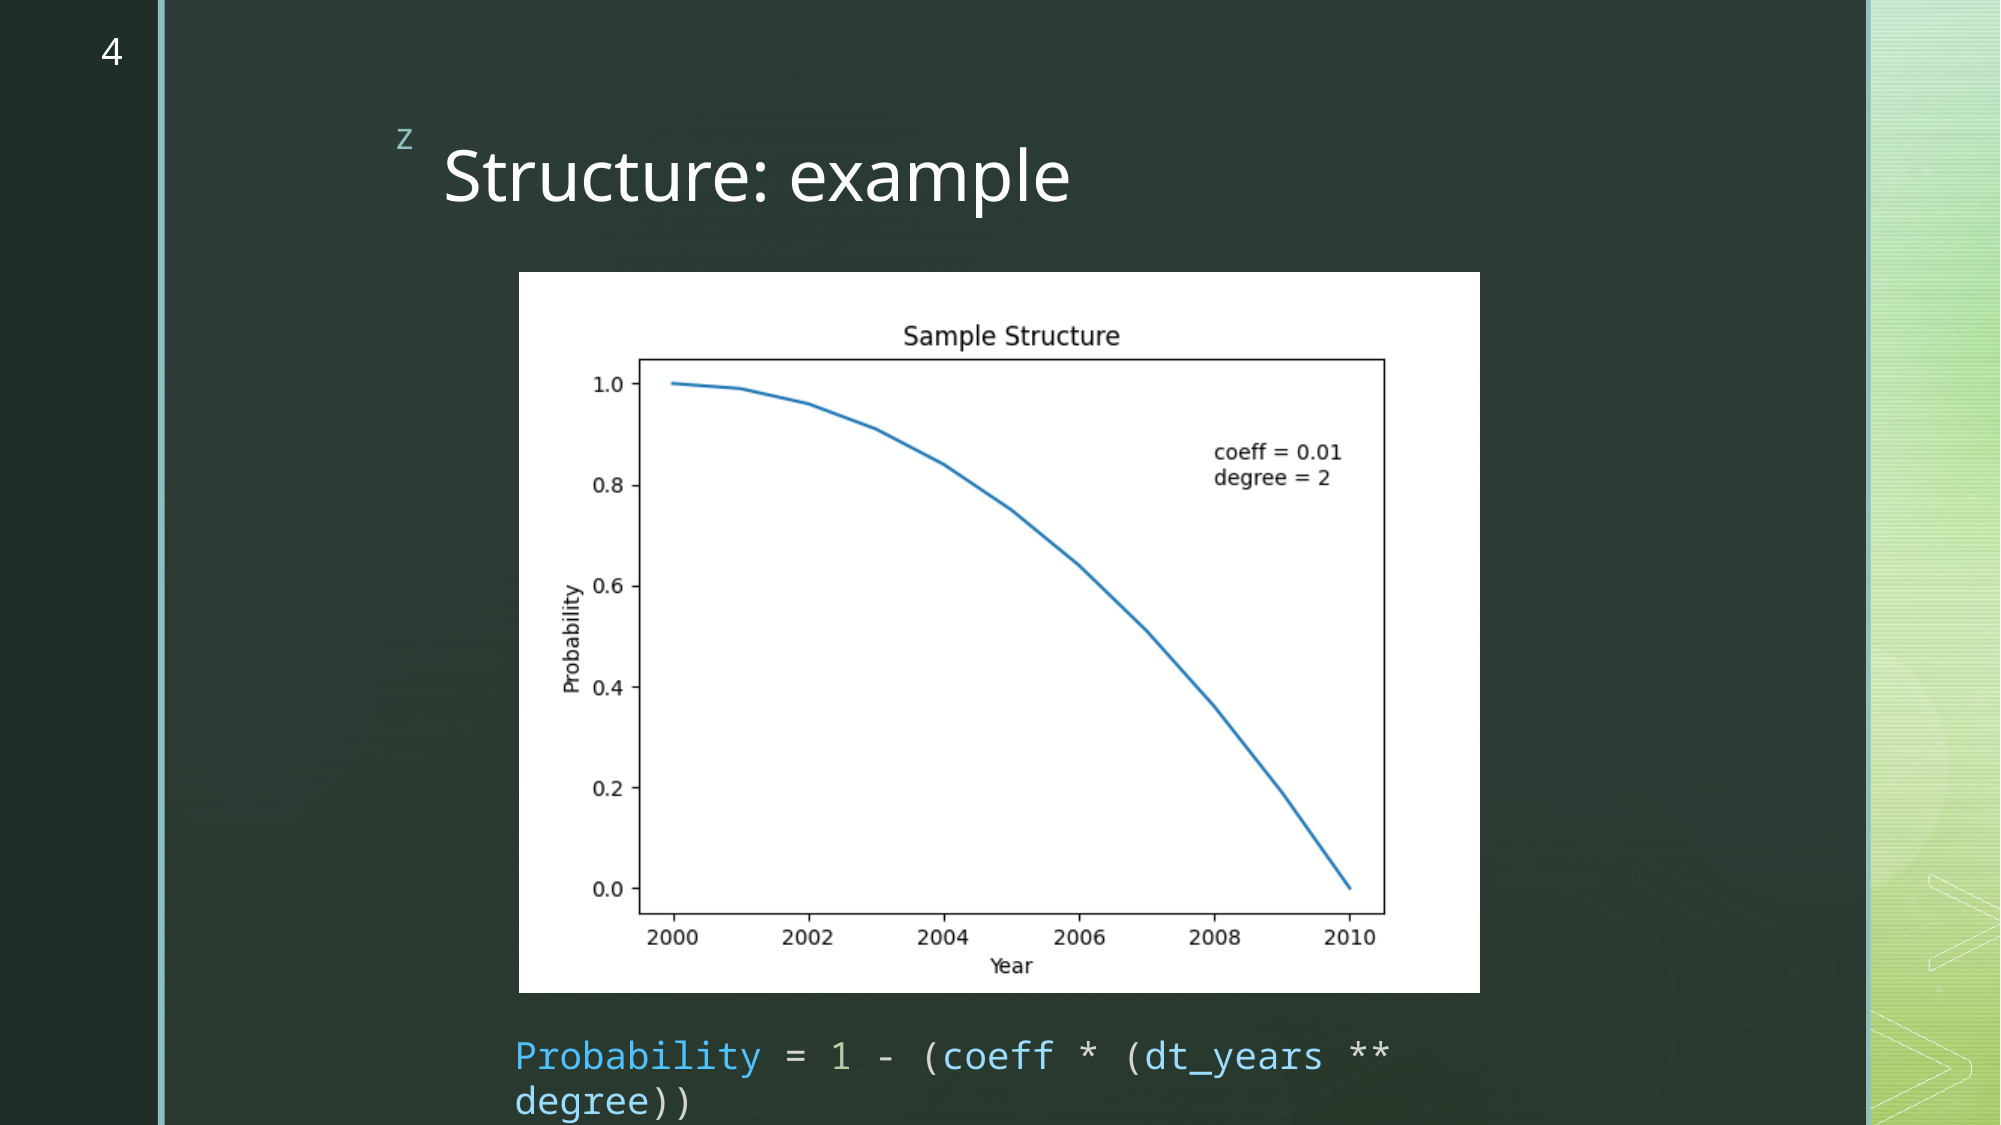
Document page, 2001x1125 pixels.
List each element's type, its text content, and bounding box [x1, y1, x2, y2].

slide_number 4 [25, 26, 131, 80]
picture [1871, 0, 2001, 1125]
picture [519, 272, 1481, 993]
text_box Probability = 1 - (coeff * (dt_years ** degree)) [499, 1024, 1555, 1125]
title Structure: example [428, 132, 1734, 310]
